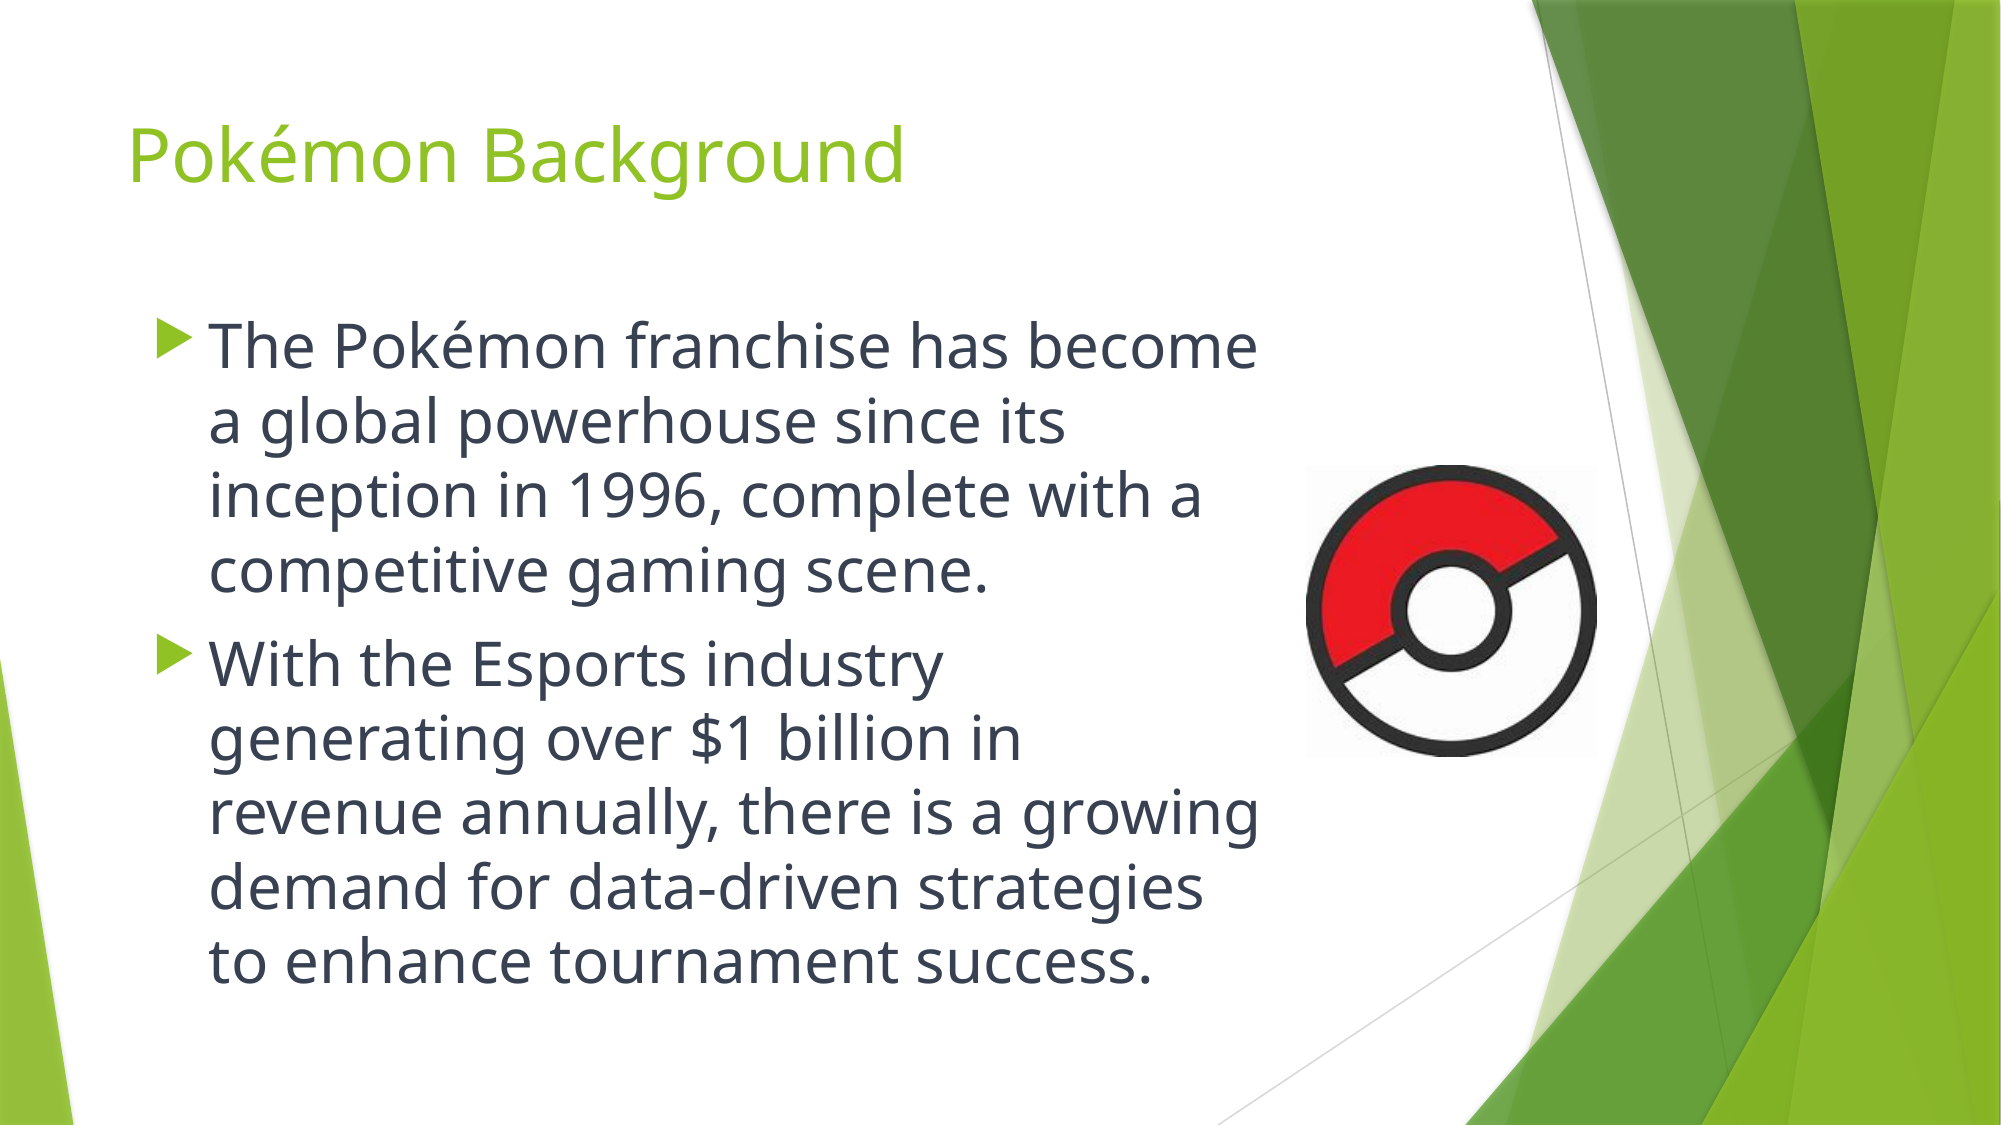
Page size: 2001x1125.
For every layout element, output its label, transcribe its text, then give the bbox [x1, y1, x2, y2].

title Pokémon Background [111, 99, 1522, 317]
list The Pokémon franchise has become a global powerhouse since its inception in 1996, complete with a competitive gaming scene. With the Esports industry generating over $1 billion in revenue annually, there is a growing demand for data-driven strategies to enhance tournament success. [137, 299, 1280, 1014]
picture [1305, 465, 1598, 758]
